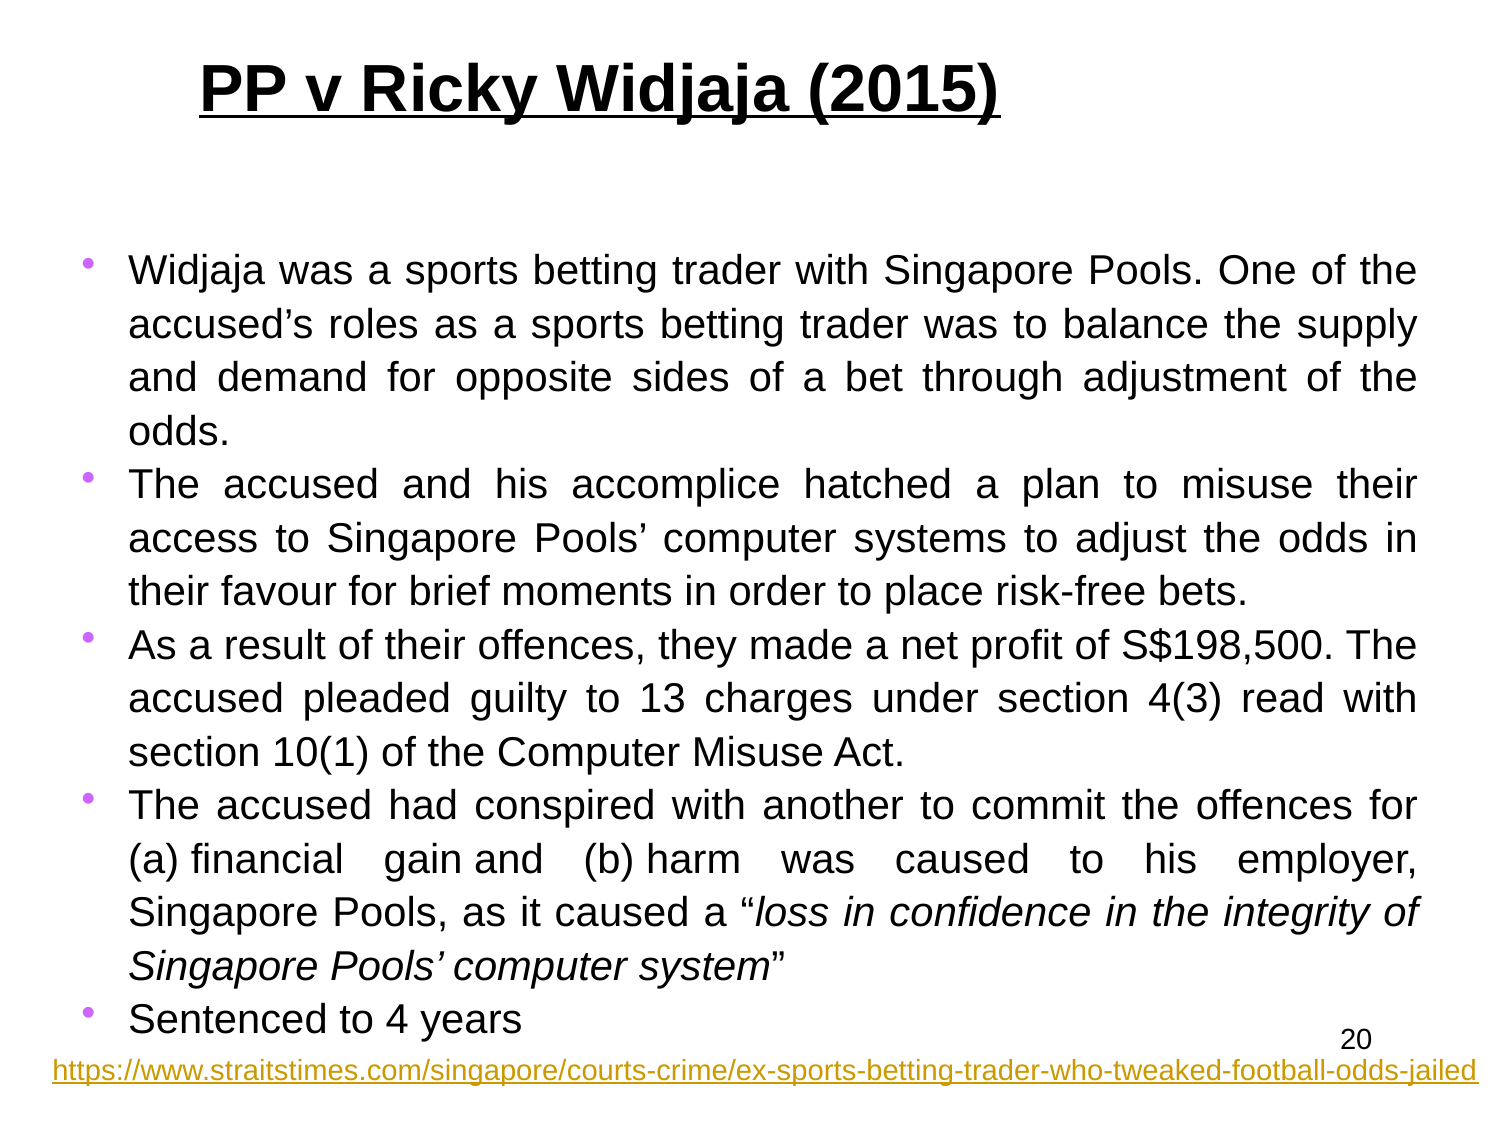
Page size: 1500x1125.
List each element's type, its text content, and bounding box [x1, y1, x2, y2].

text_box Widjaja was a sports betting trader with Singapore Pools. One of the accused’s roles as a sports betting trader was to balance the supply and demand for opposite sides of a bet through adjustment of the odds. The accused and his accomplice hatched a plan to misuse their access to Singapore Pools’ computer systems to adjust the odds in their favour for brief moments in order to place risk-free bets. As a result of their offences, they made a net profit of S$198,500. The accused pleaded guilty to 13 charges under section 4(3) read with section 10(1) of the Computer Misuse Act. The accused had conspired with another to commit the offences for (a) financial gain and (b) harm was caused to his employer, Singapore Pools, as it caused a “loss in confidence in the integrity of Singapore Pools’ computer system” Sentenced to 4 years [66, 179, 1434, 1043]
title PP v Ricky Widjaja (2015) [124, 55, 1076, 179]
text_box https://www.straitstimes.com/singapore/courts-crime/ex-sports-betting-trader-who-tweaked-football-odds-jailed [37, 1043, 1500, 1094]
